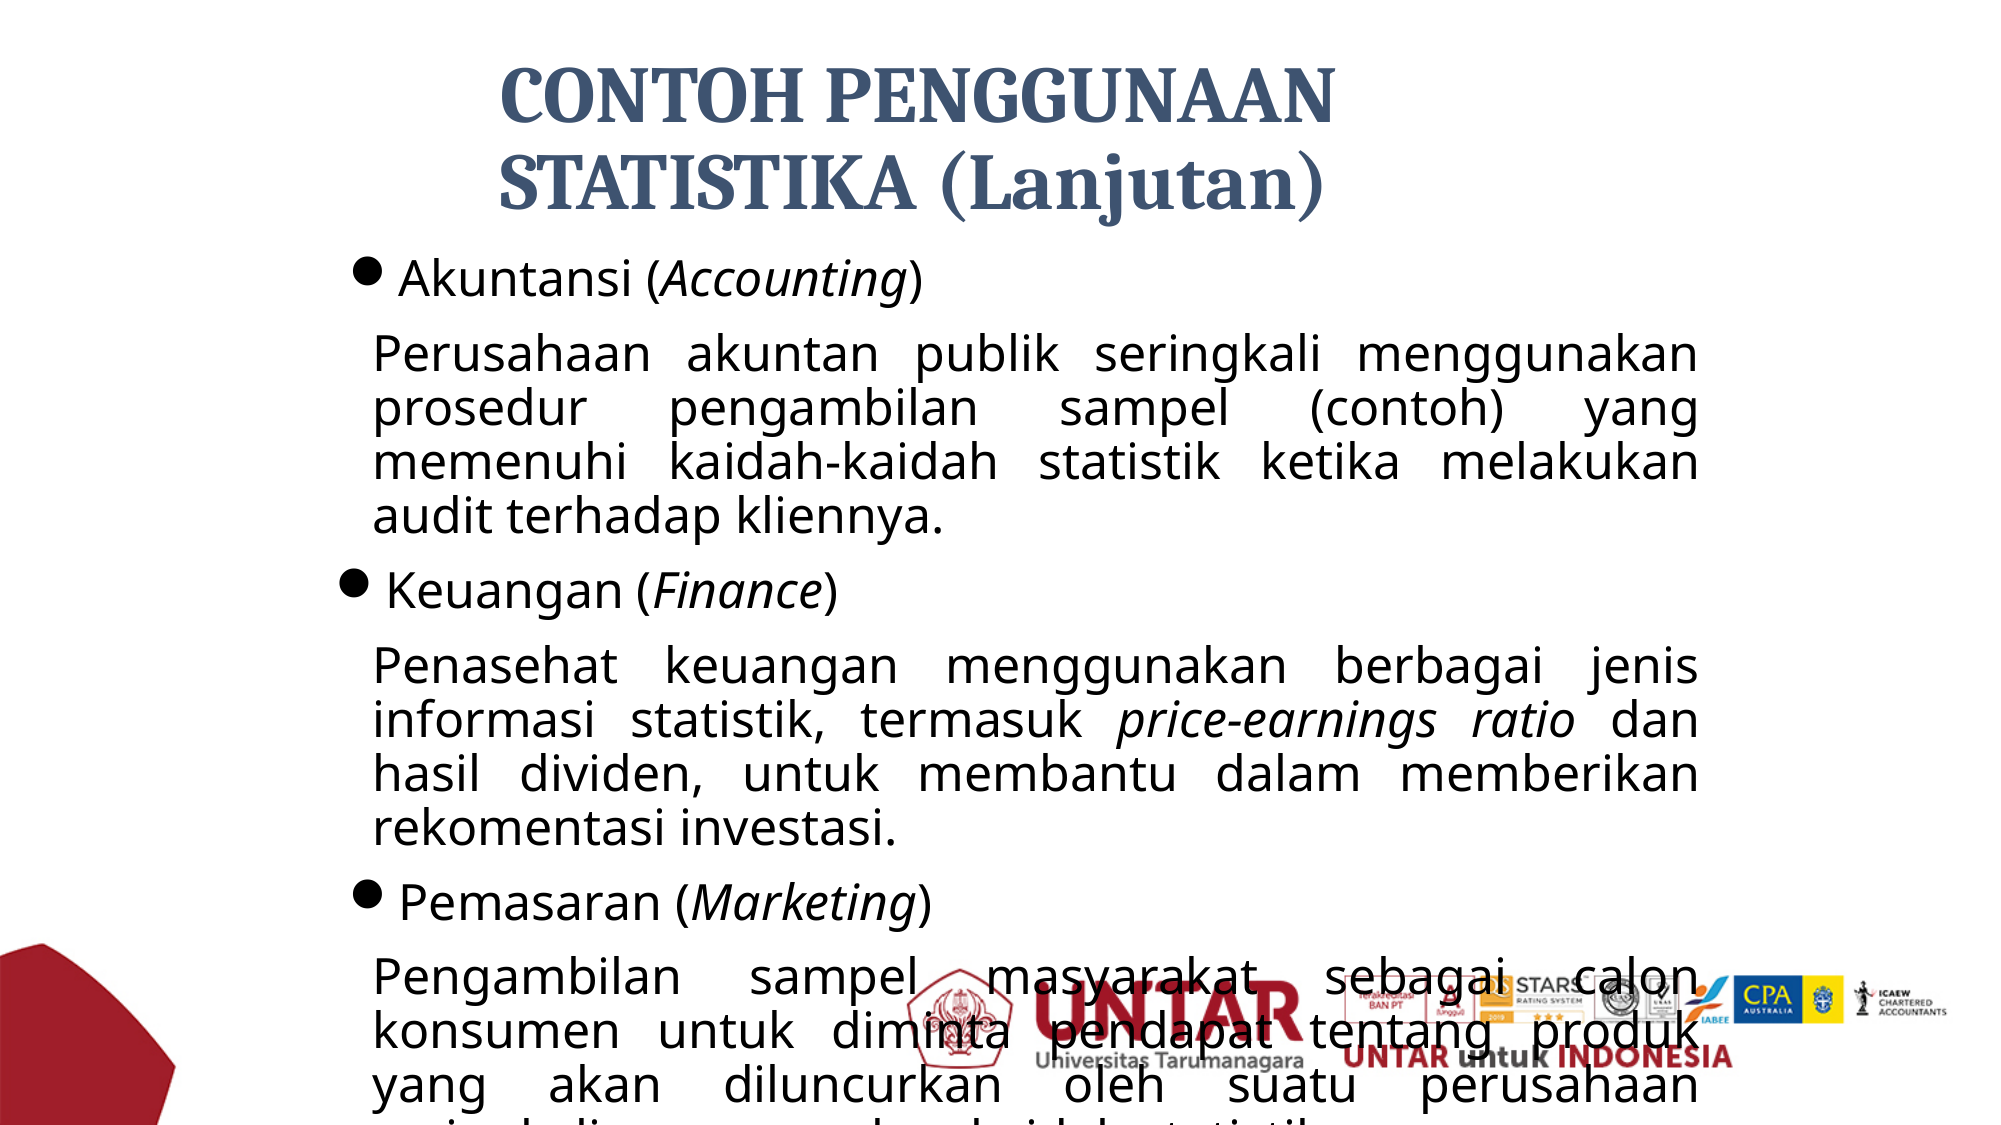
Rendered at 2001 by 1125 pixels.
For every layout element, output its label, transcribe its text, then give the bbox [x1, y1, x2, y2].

picture [0, 0, 2001, 1125]
title CONTOH PENGGUNAAN STATISTIKA (Lanjutan) [485, 45, 1716, 235]
list Akuntansi (Accounting) Perusahaan akuntan publik seringkali menggunakan prosedur pengambilan sampel (contoh) yang memenuhi kaidah-kaidah statistik ketika melakukan audit terhadap kliennya. Keuangan (Finance) Penasehat keuangan menggunakan berbagai jenis informasi statistik, termasuk price-earnings ratio dan hasil dividen, untuk membantu dalam memberikan rekomentasi investasi. Pemasaran (Marketing) Pengambilan sampel masyarakat sebagai calon konsumen untuk diminta pendapat tentang produk yang akan diluncurkan oleh suatu perusahaan seringkali menggunakan kaidah statistik. [320, 246, 1716, 1067]
